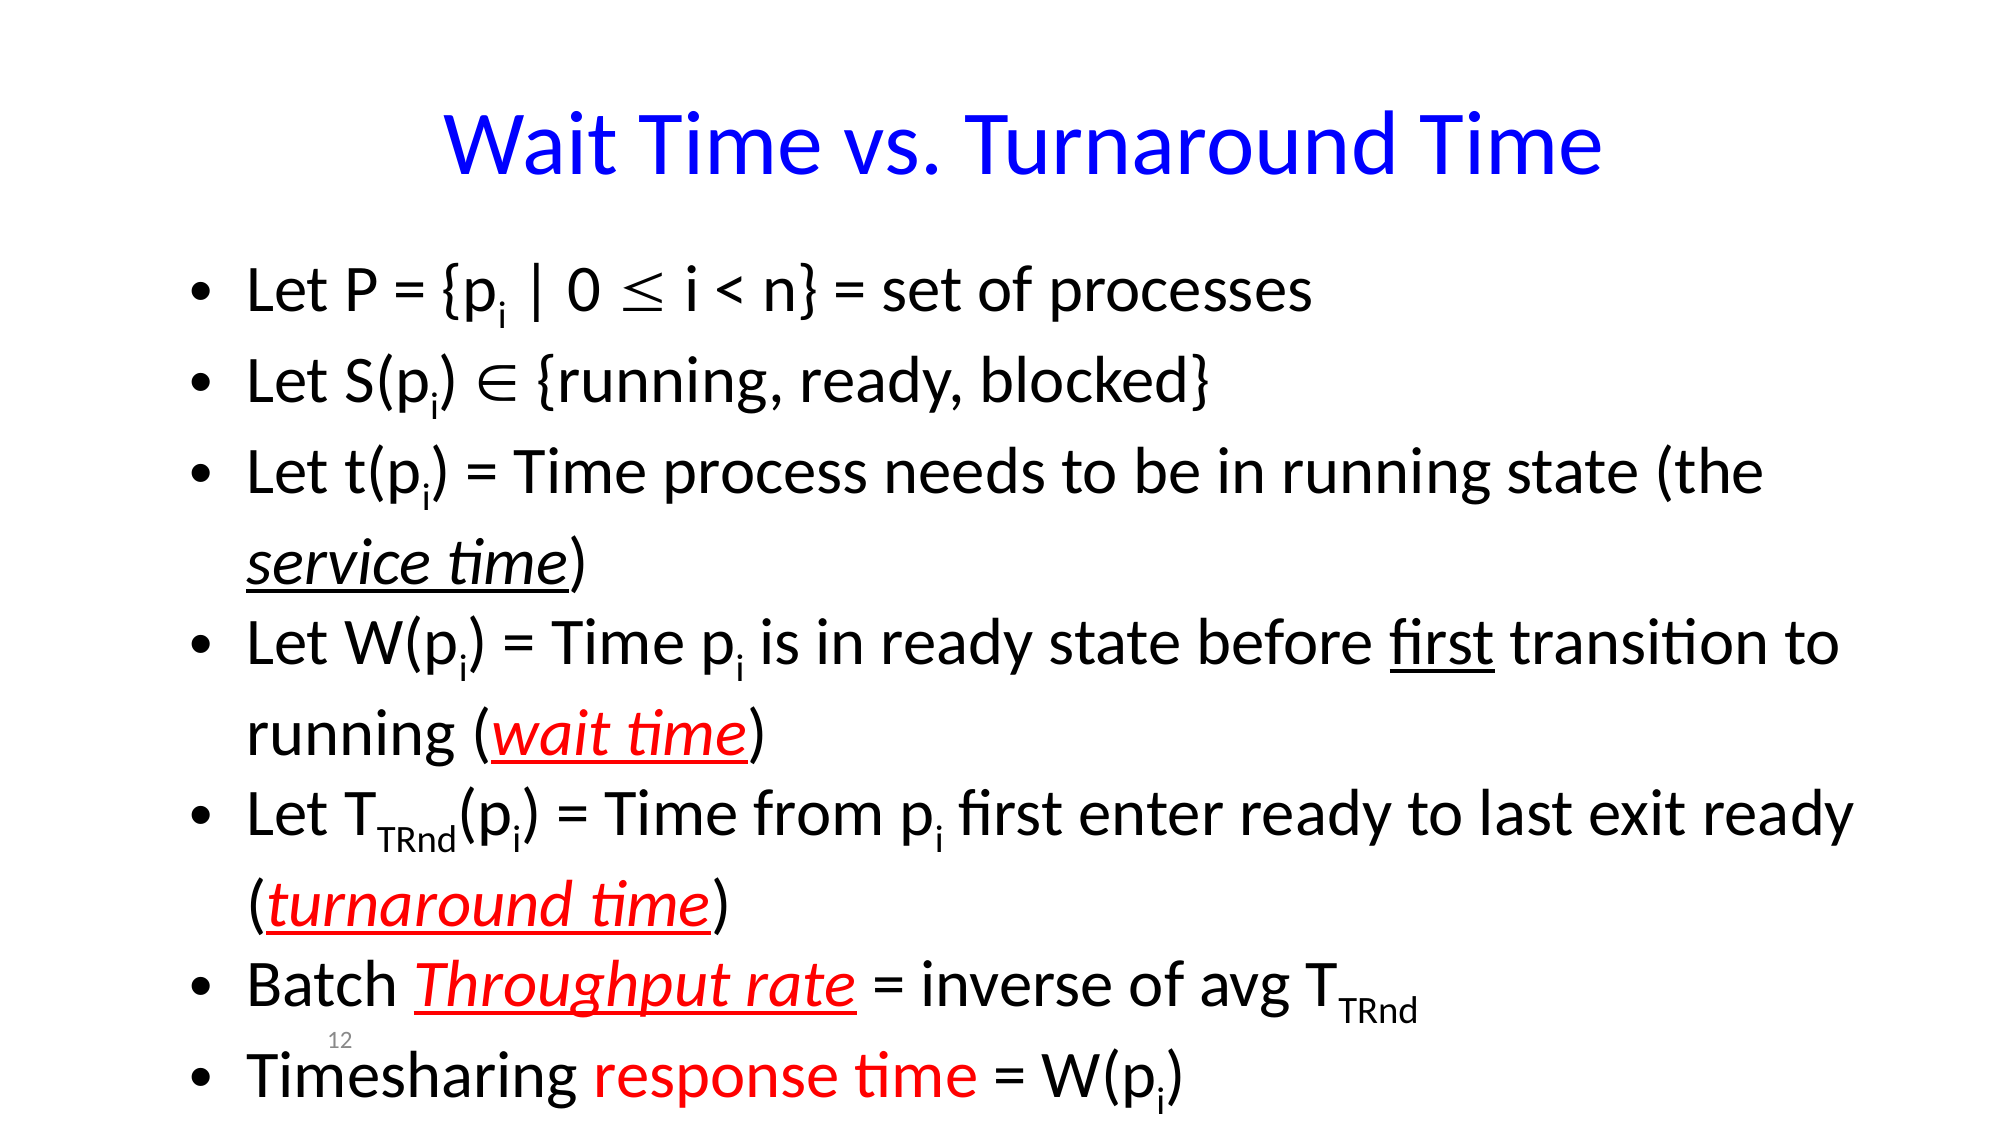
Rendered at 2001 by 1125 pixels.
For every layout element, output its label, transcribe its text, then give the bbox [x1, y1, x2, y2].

title Wait Time vs. Turnaround Time [387, 75, 1663, 200]
list Let P = {pi | 0  i < n} = set of processes Let S(pi)  {running, ready, blocked} Let t(pi) = Time process needs to be in running state (the service time) Let W(pi) = Time pi is in ready state before first transition to running (wait time) Let TTRnd(pi) = Time from pi first enter ready to last exit ready (turnaround time) Batch Throughput rate = inverse of avg TTRnd Timesharing response time = W(pi) [174, 237, 1913, 1000]
slide_number 12 [312, 1008, 400, 1069]
